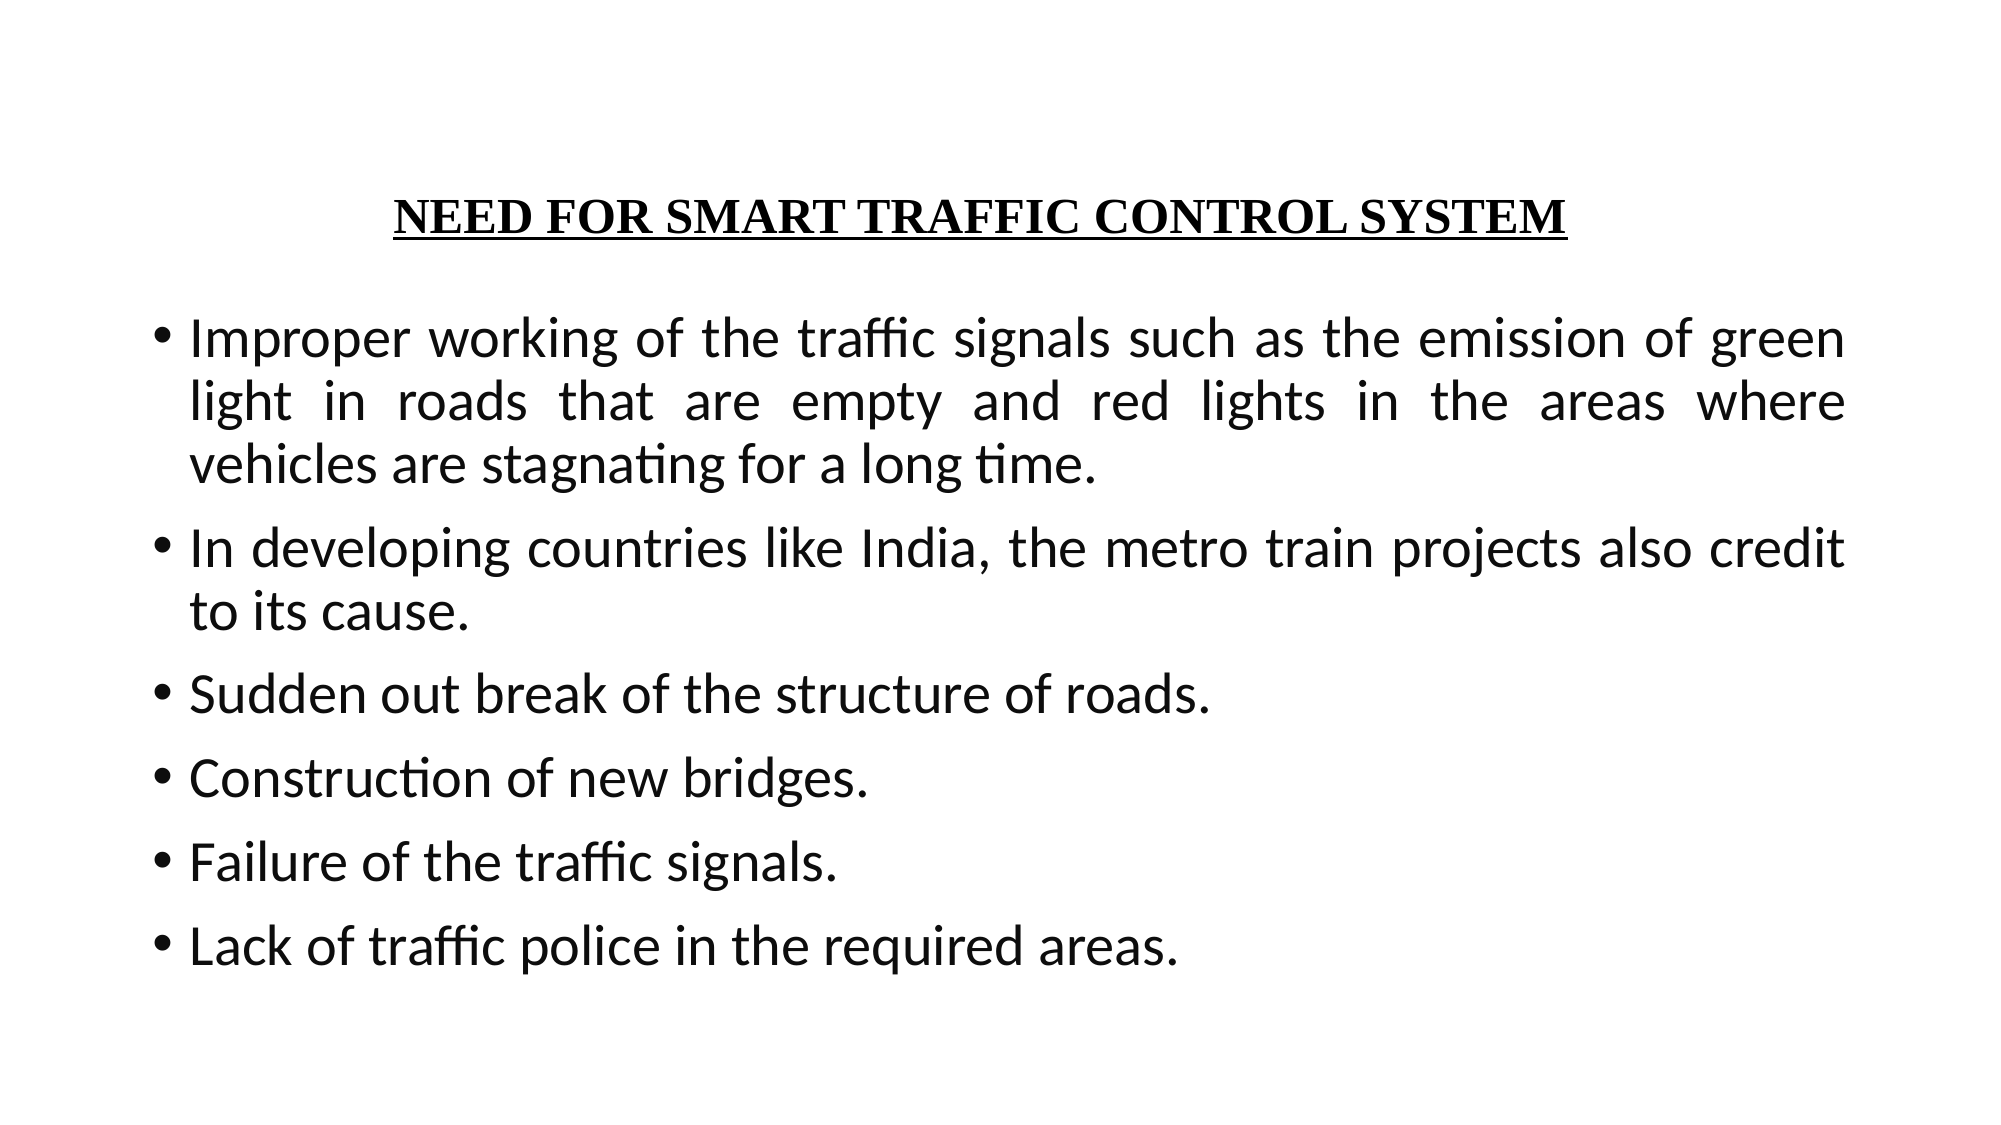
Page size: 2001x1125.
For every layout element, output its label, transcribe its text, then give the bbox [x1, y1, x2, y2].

list Improper working of the traffic signals such as the emission of green light in roads that are empty and red lights in the areas where vehicles are stagnating for a long time. In developing countries like India, the metro train projects also credit to its cause. Sudden out break of the structure of roads. Construction of new bridges. Failure of the traffic signals. Lack of traffic police in the required areas. [137, 299, 1863, 1014]
title NEED FOR SMART TRAFFIC CONTROL SYSTEM [378, 159, 1627, 276]
